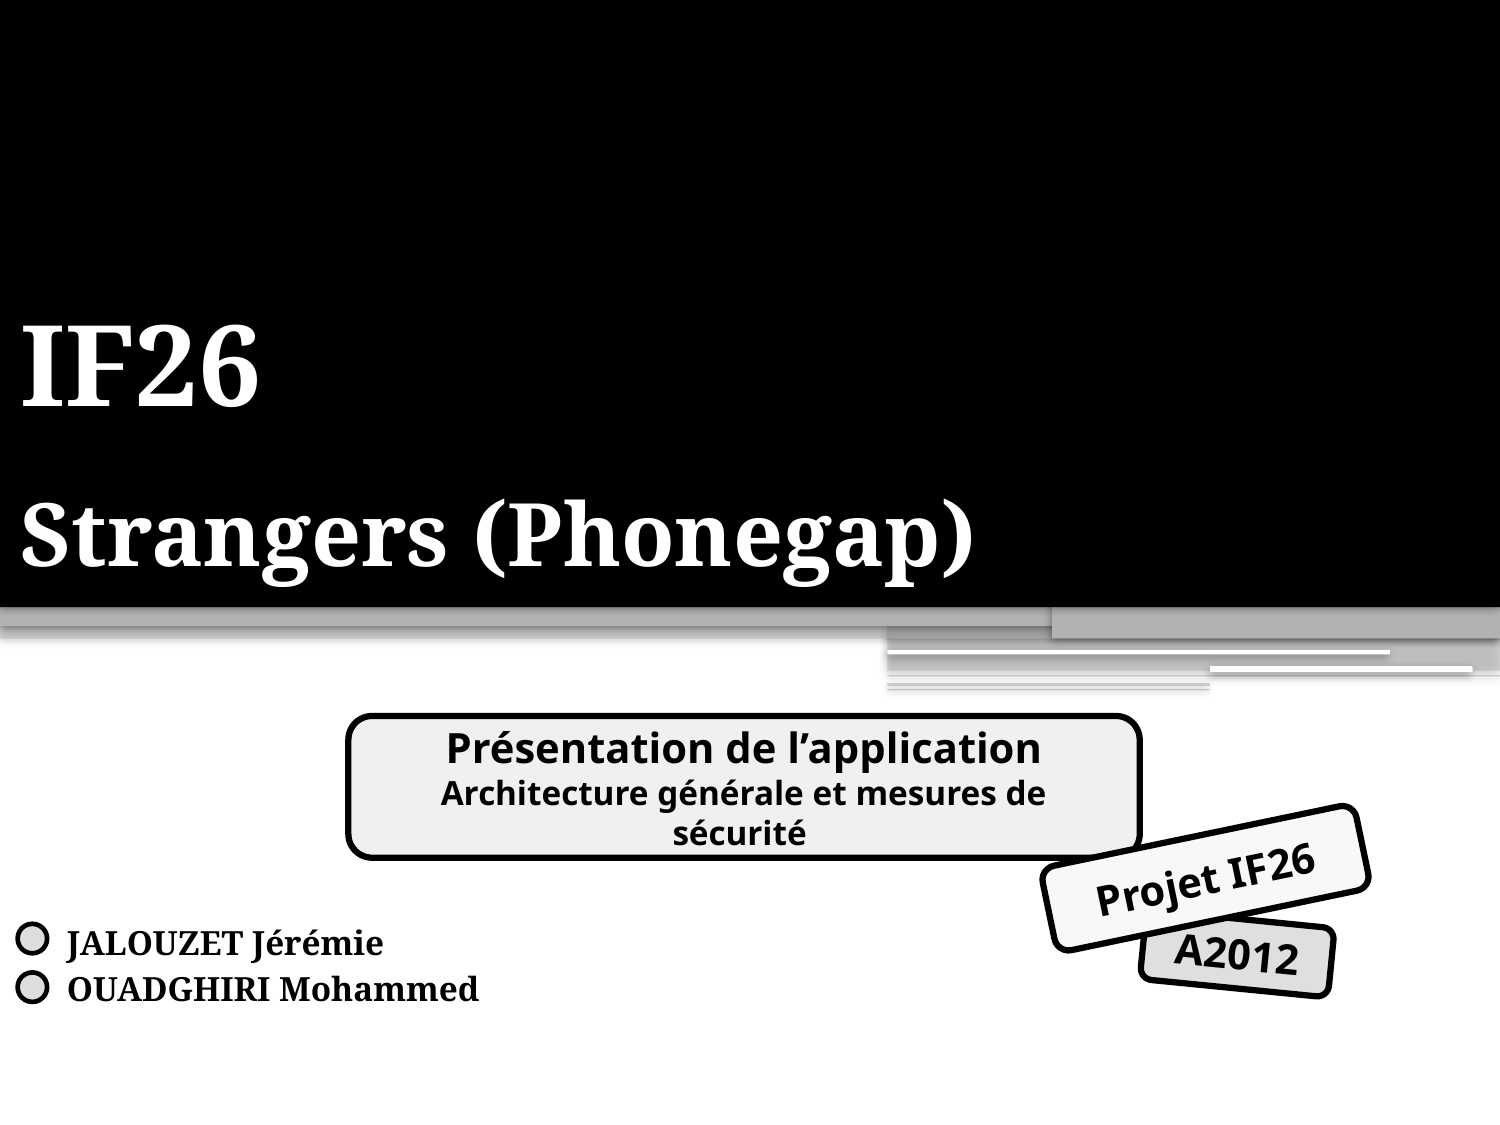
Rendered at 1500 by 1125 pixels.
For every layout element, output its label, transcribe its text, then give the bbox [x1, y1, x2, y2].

text_box Présentation de l’application Architecture générale et mesures de sécurité [346, 714, 1142, 860]
text_box [16, 970, 49, 1004]
subtitle JALOUZET Jérémie OUADGHIRI Mohammed [0, 893, 1500, 1118]
text_box Projet IF26 [1040, 804, 1371, 953]
title IF26 Strangers (Phonegap) [5, 113, 1394, 591]
text_box [16, 922, 49, 955]
text_box A2012 [1139, 917, 1336, 998]
